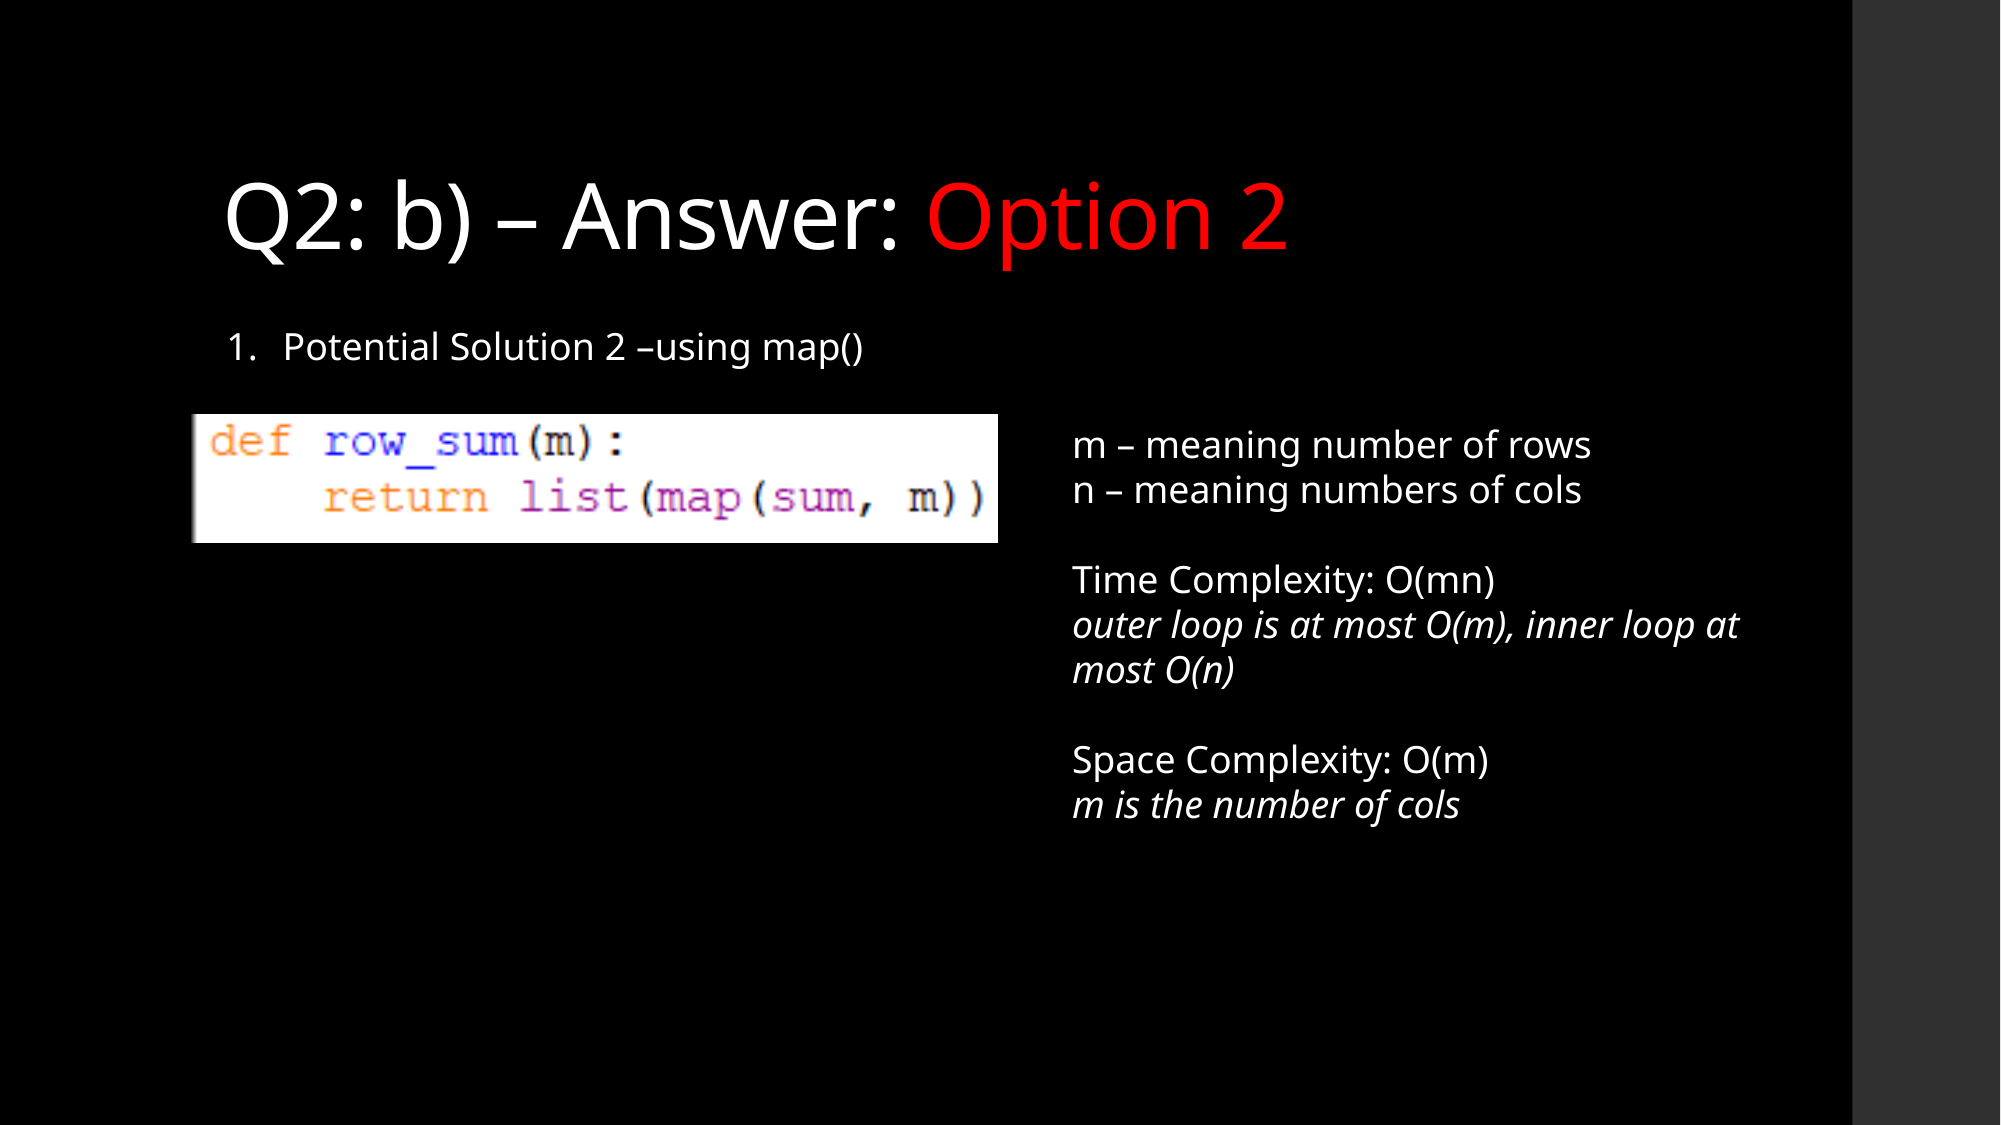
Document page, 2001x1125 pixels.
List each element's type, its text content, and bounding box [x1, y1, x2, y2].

text_box Potential Solution 2 –using map() [211, 315, 889, 376]
title Q2: b) – Answer: Option 2 [206, 60, 1797, 278]
text_box m – meaning number of rows n – meaning numbers of cols Time Complexity: O(mn) outer loop is at most O(m), inner loop at most O(n) Space Complexity: O(m) m is the number of cols [1057, 414, 1809, 834]
picture [191, 413, 999, 544]
